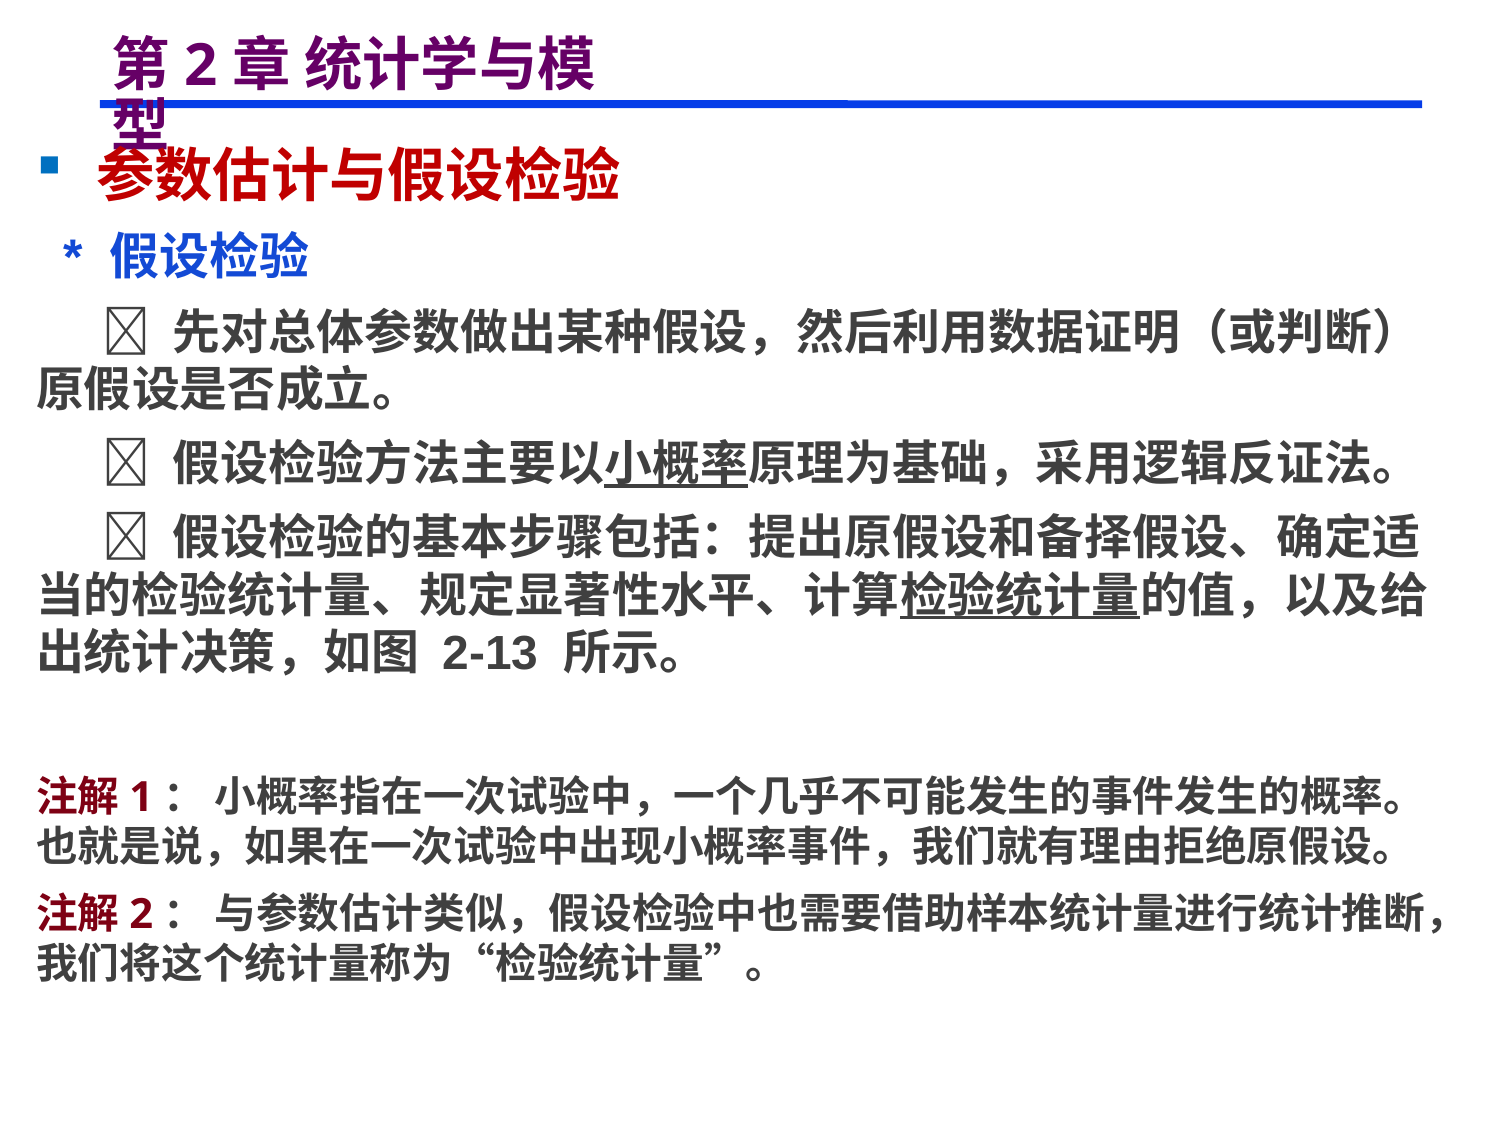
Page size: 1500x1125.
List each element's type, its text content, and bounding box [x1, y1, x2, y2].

title 第2章 统计学与模型 [100, 32, 651, 129]
subtitle 参数估计与假设检验 * 假设检验  先对总体参数做出某种假设，然后利用数据证明（或判断）原假设是否成立。  假设检验方法主要以小概率原理为基础，采用逻辑反证法。  假设检验的基本步骤包括：提出原假设和备择假设、确定适当的检验统计量、规定显著性水平、计算检验统计量的值，以及给出统计决策，如图 2-13 所示。 注解1： 小概率指在一次试验中，一个几乎不可能发生的事件发生的概率。也就是说，如果在一次试验中出现小概率事件，我们就有理由拒绝原假设。 注解2： 与参数估计类似，假设检验中也需要借助样本统计量进行统计推断，我们将这个统计量称为“检验统计量”。 [20, 129, 1478, 1014]
